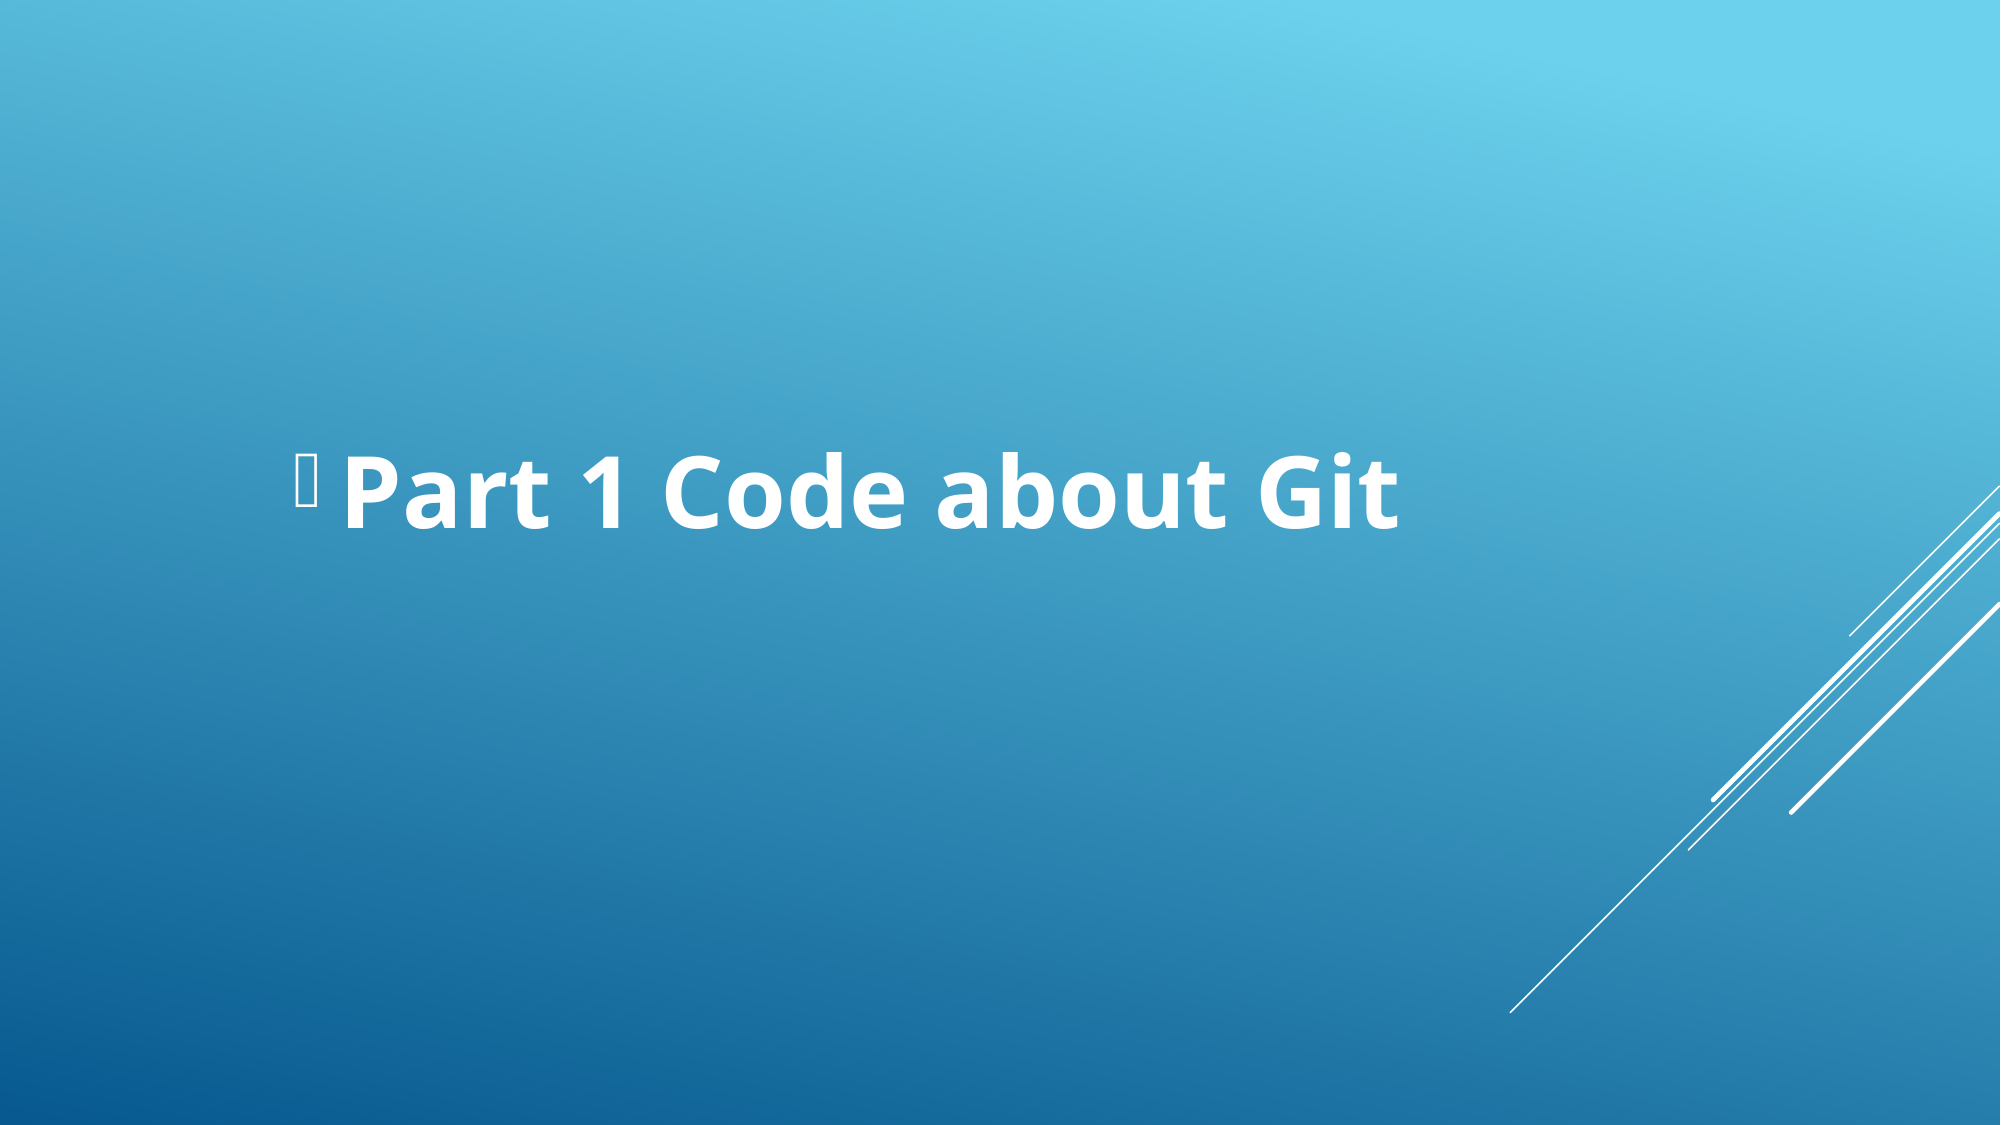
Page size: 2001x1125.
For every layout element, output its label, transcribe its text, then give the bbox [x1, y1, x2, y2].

list Part 1 Code about Git [278, 227, 1489, 750]
